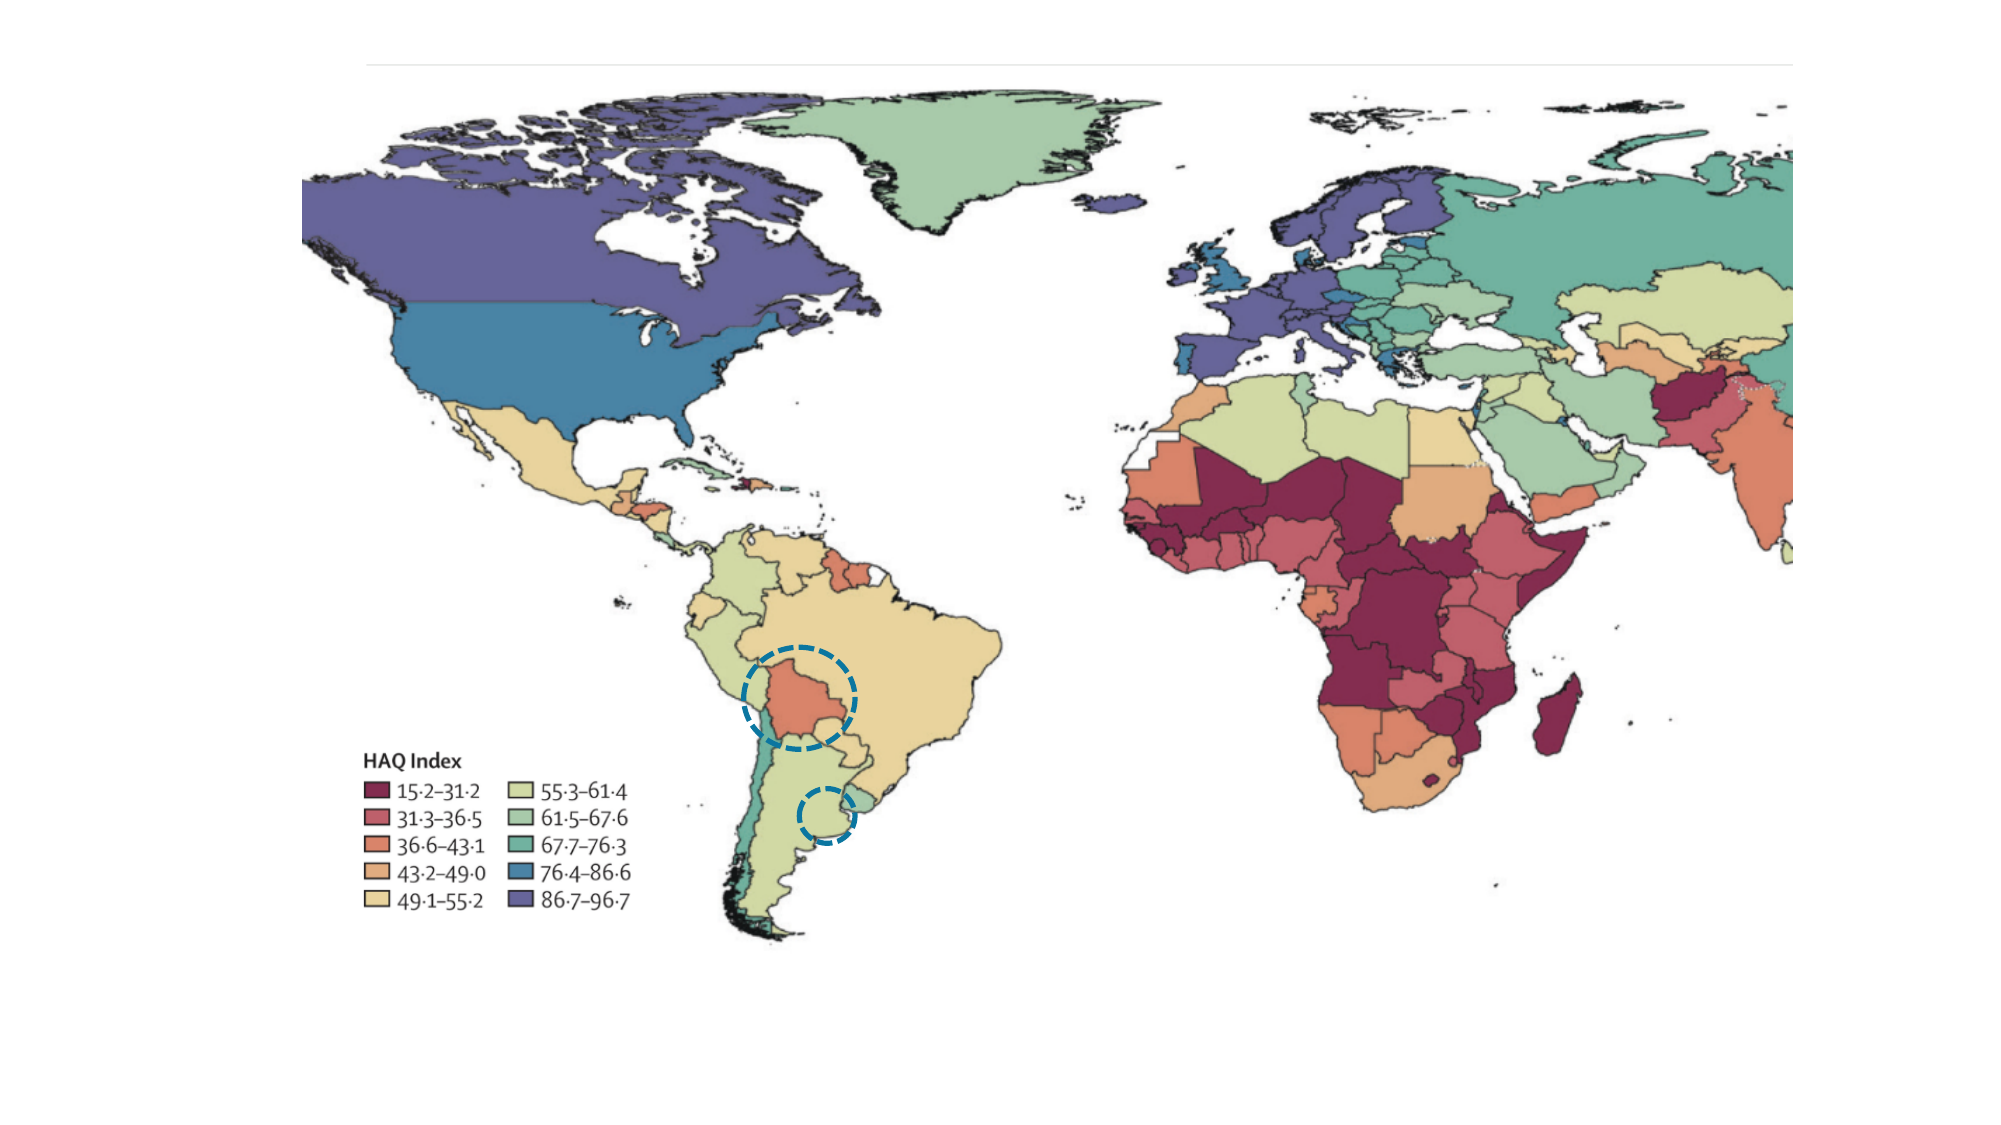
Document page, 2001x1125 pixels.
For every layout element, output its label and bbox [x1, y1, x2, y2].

text_box [301, 62, 1794, 958]
